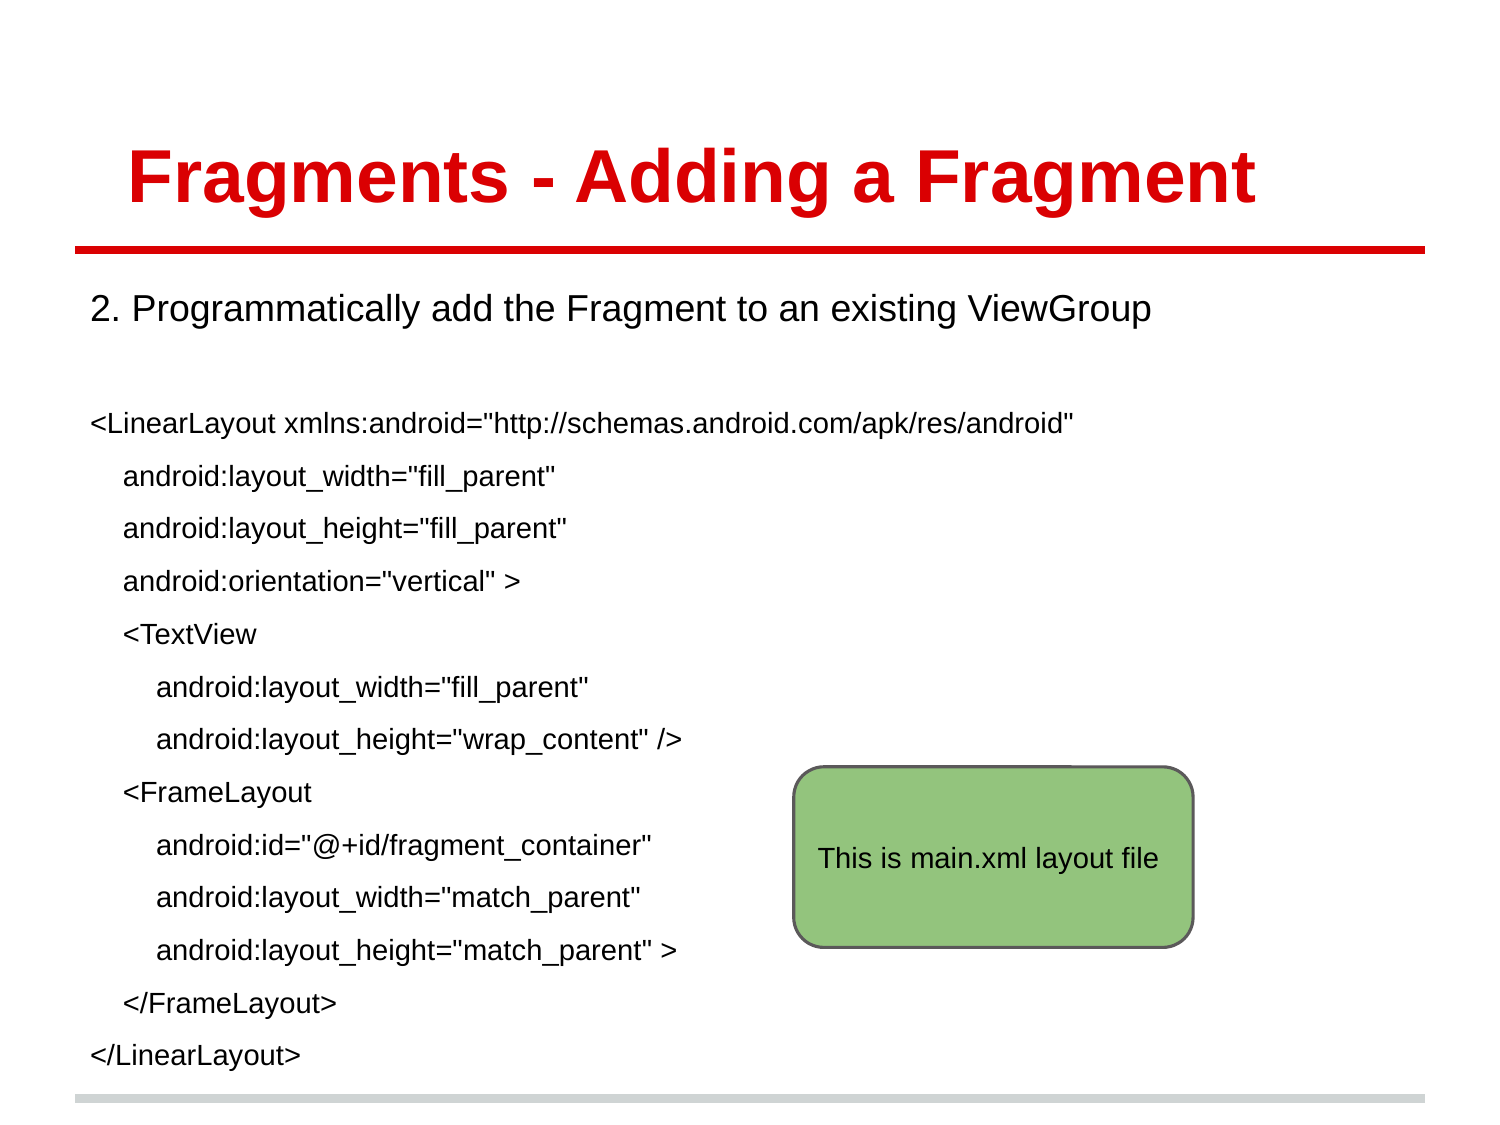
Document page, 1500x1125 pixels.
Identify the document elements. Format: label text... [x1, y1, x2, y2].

text_box This is main.xml layout file [793, 766, 1194, 948]
list 2. Programmatically add the Fragment to an existing ViewGroup <LinearLayout xmlns:android="http://schemas.android.com/apk/res/android" android:layout_width="fill_parent" android:layout_height="fill_parent" android:orientation="vertical" > <TextView android:layout_width="fill_parent" android:layout_height="wrap_content" /> <FrameLayout android:id="@+id/fragment_container" android:layout_width="match_parent" android:layout_height="match_parent" > </FrameLayout> </LinearLayout> [75, 262, 1425, 1078]
title Fragments - Adding a Fragment [75, 45, 1425, 233]
